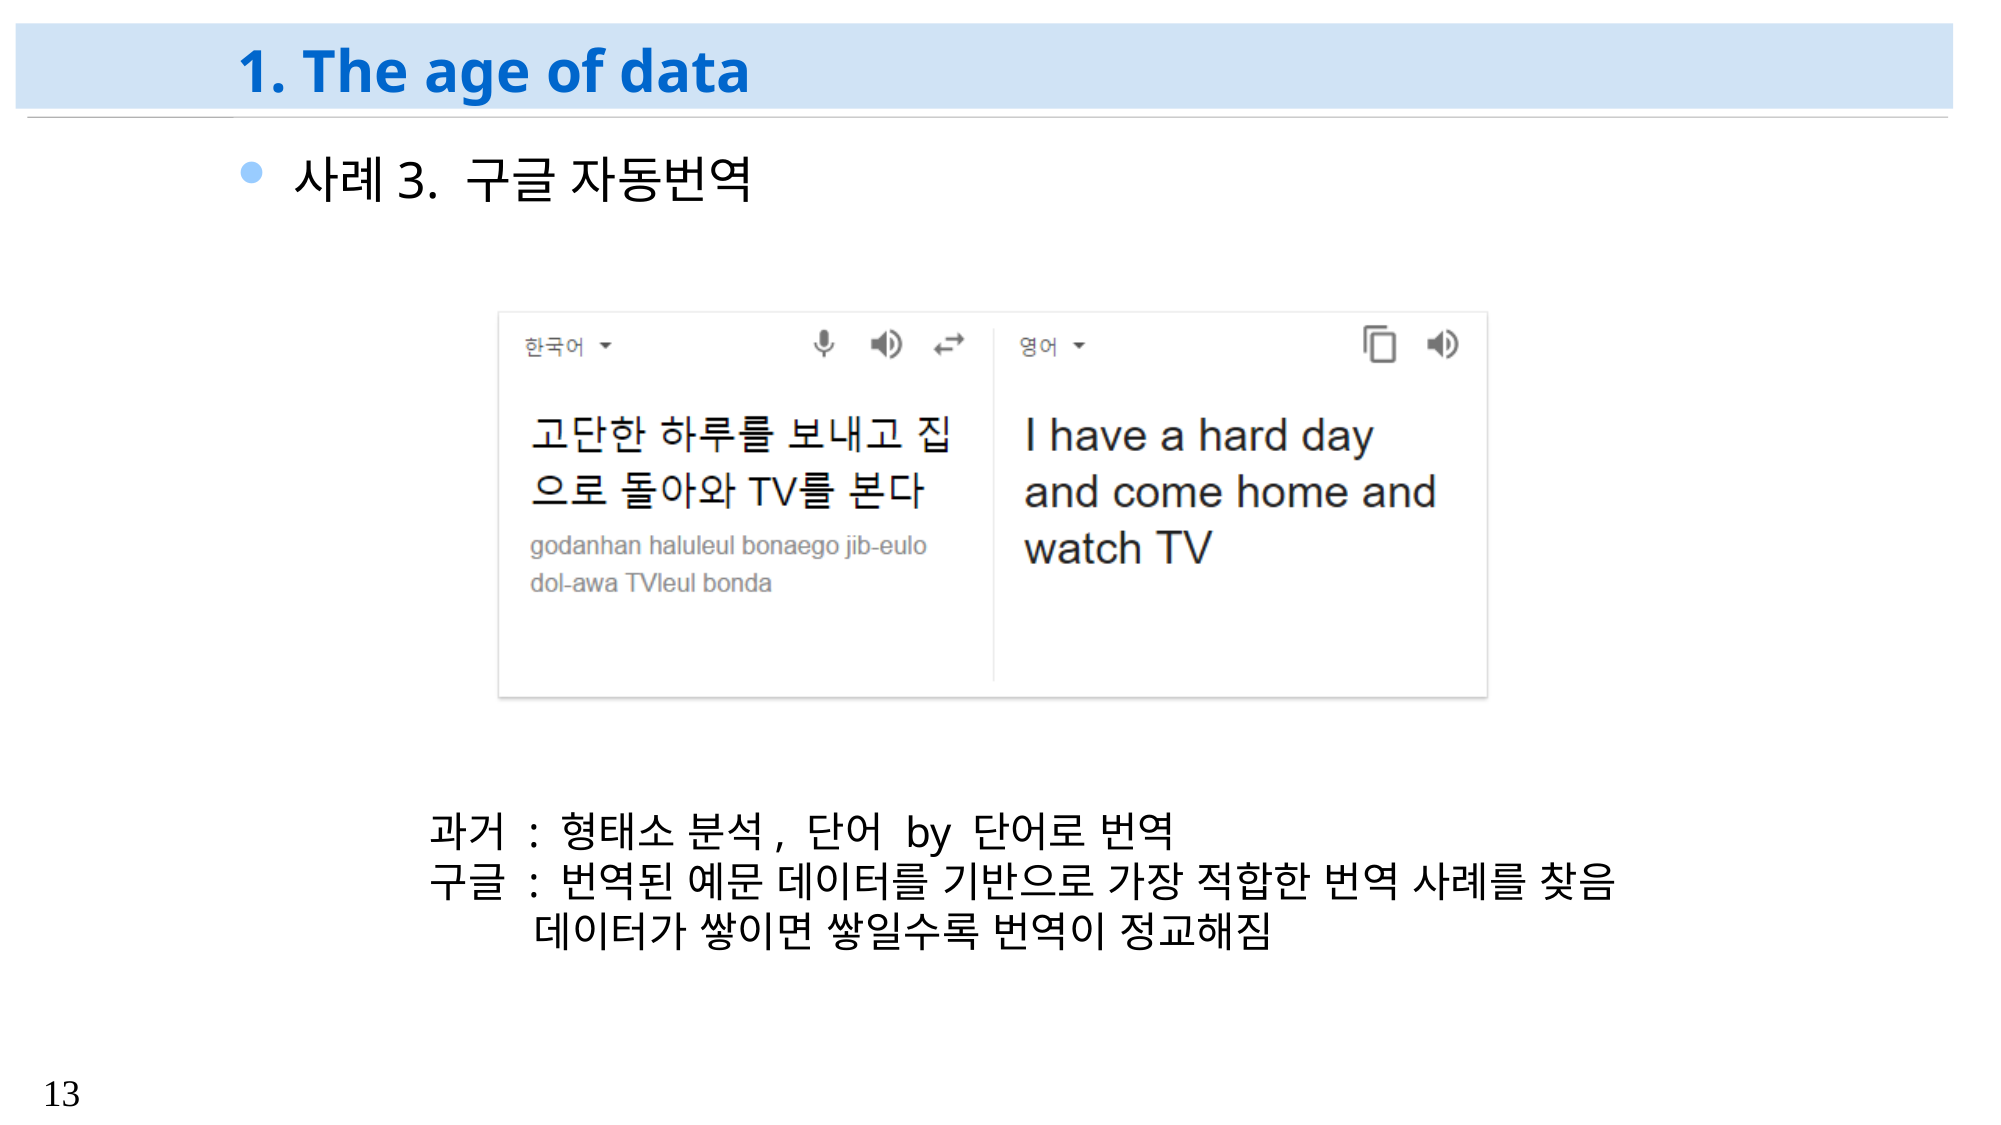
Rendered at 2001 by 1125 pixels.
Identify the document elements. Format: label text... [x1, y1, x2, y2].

list 사례3. 구글 자동번역 [222, 140, 1733, 1044]
picture [489, 302, 1499, 705]
title 1. The age of data [222, 25, 1733, 114]
text_box 과거 : 형태소 분석, 단어 by 단어로 번역 구글 : 번역된 예문 데이터를 기반으로 가장 적합한 번역 사례를 찾음 데이터가 쌓이면 쌓일수록 번역이 정교해짐 [414, 798, 1632, 964]
